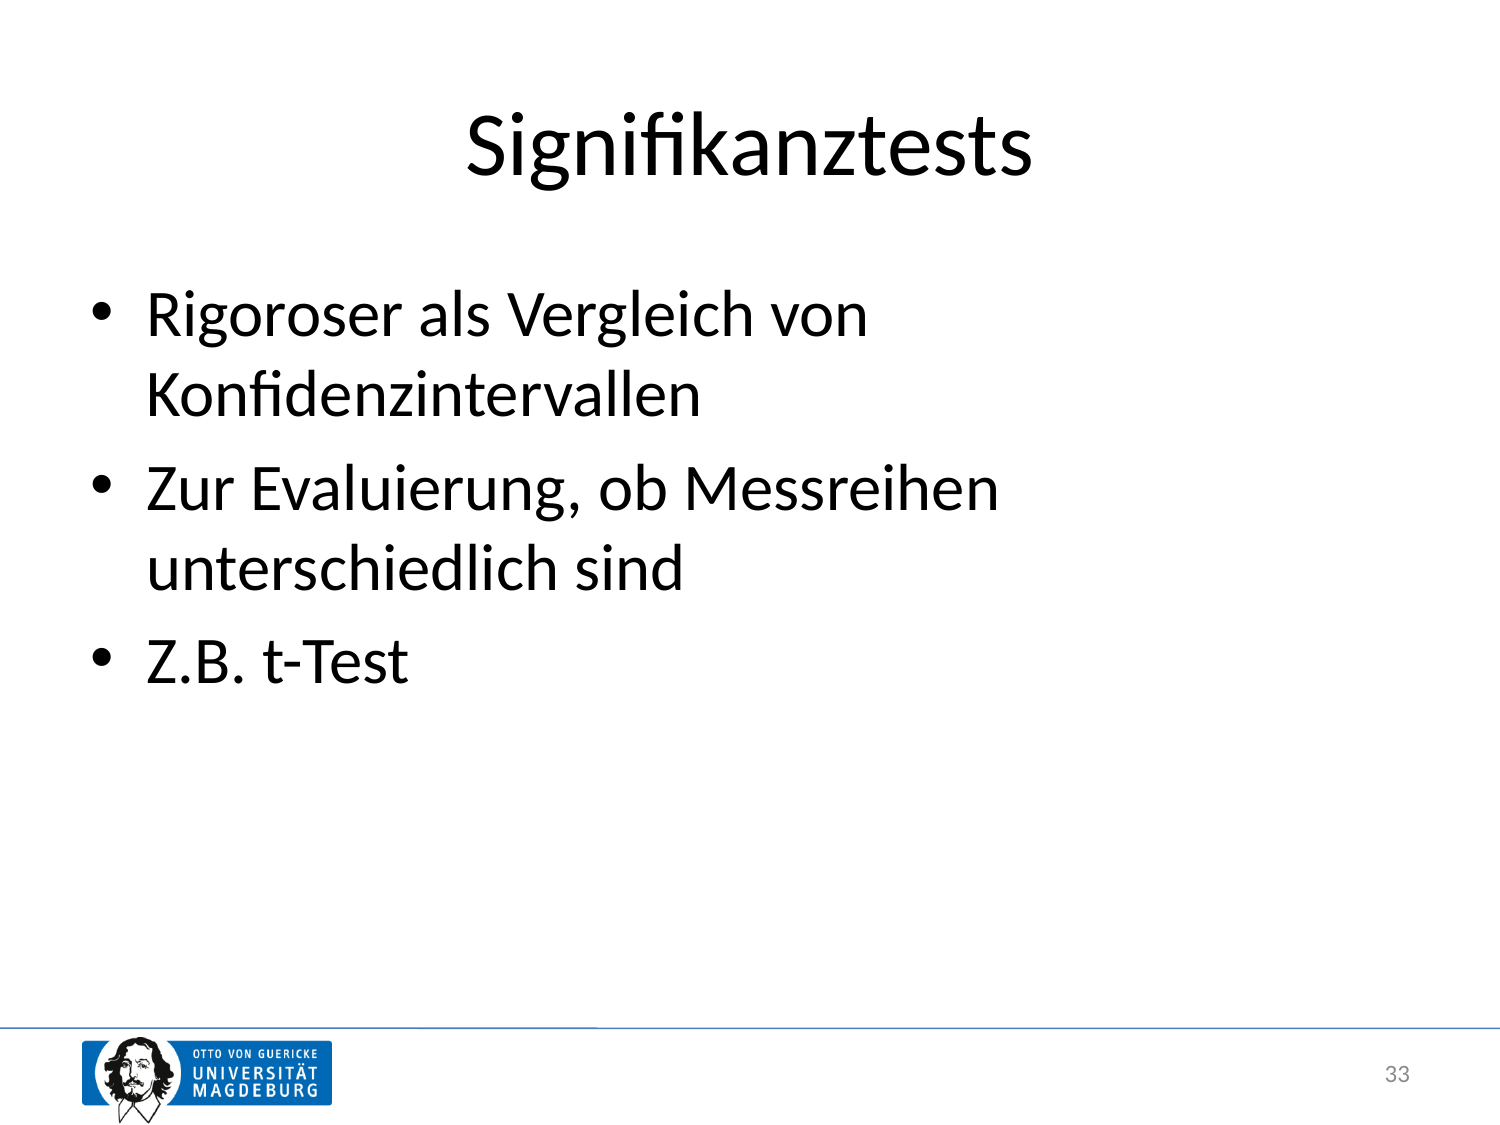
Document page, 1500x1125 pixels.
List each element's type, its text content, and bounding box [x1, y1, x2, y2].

list Rigoroser als Vergleich von Konfidenzintervallen Zur Evaluierung, ob Messreihen unterschiedlich sind Z.B. t-Test [75, 262, 1425, 1005]
picture [82, 1037, 340, 1125]
slide_number 33 [1289, 1042, 1425, 1103]
title Signifikanztests [75, 45, 1425, 233]
